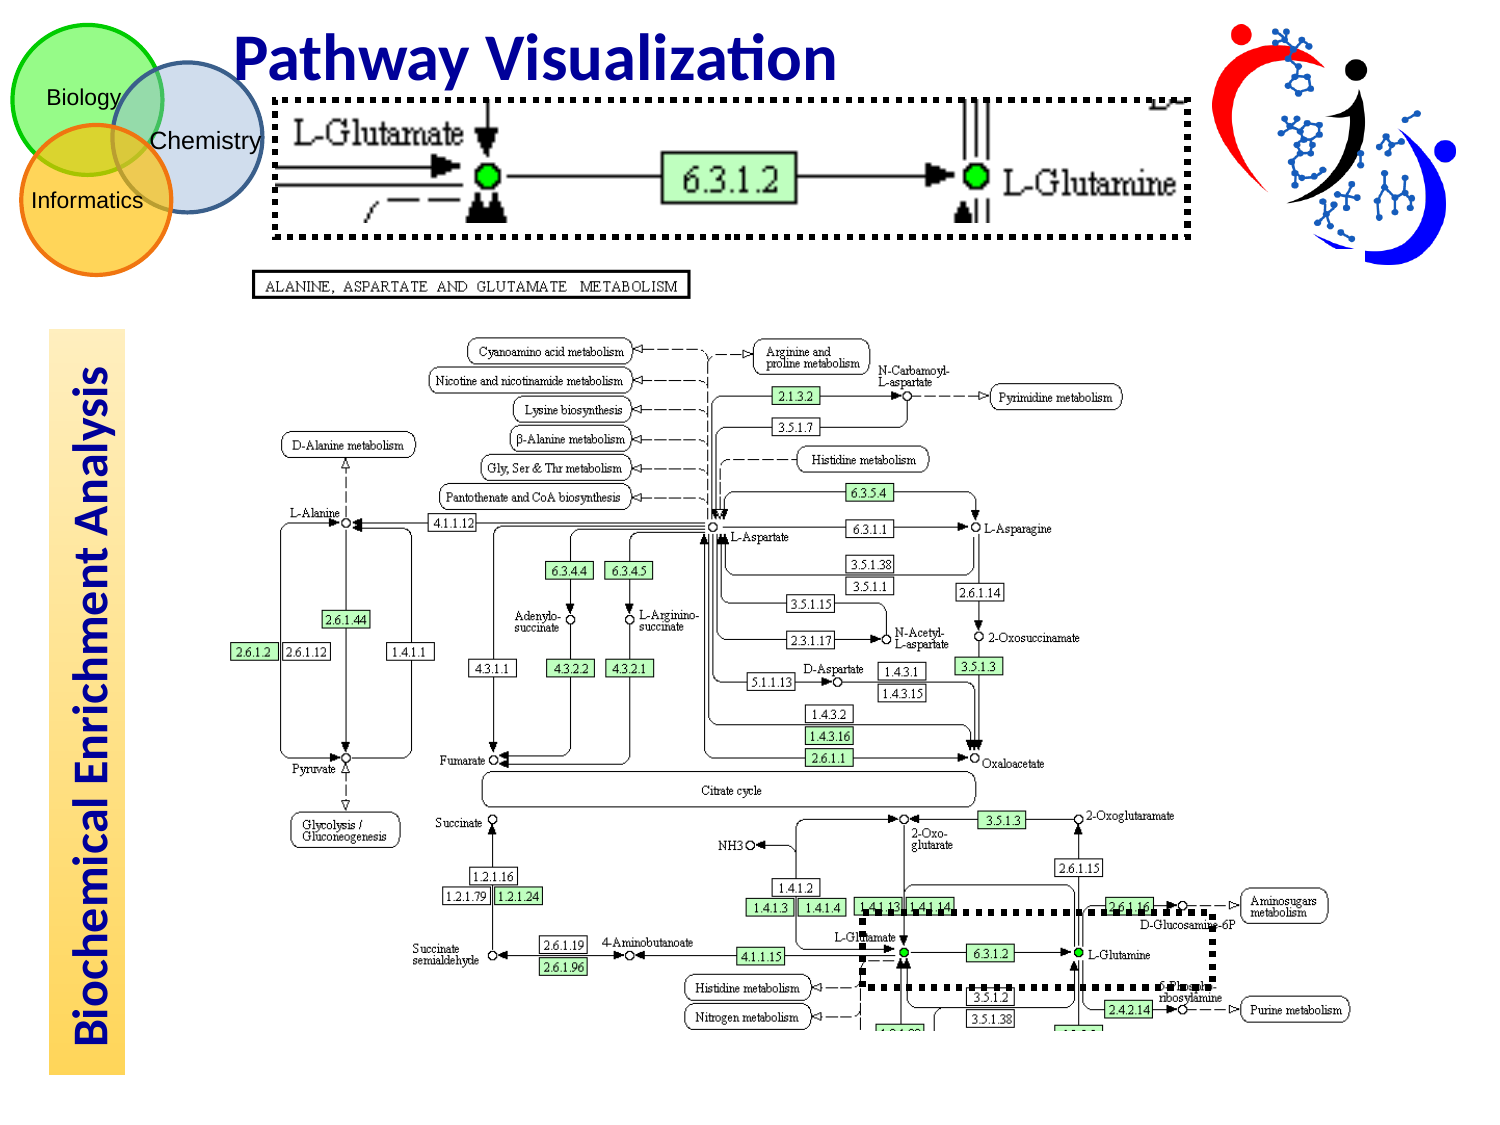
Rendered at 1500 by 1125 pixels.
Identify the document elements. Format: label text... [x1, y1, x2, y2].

text_box Pathway Visualization [218, 6, 1281, 101]
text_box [274, 99, 1188, 238]
text_box Biochemical Enrichment Analysis [49, 325, 125, 1063]
picture [224, 24, 1456, 1032]
